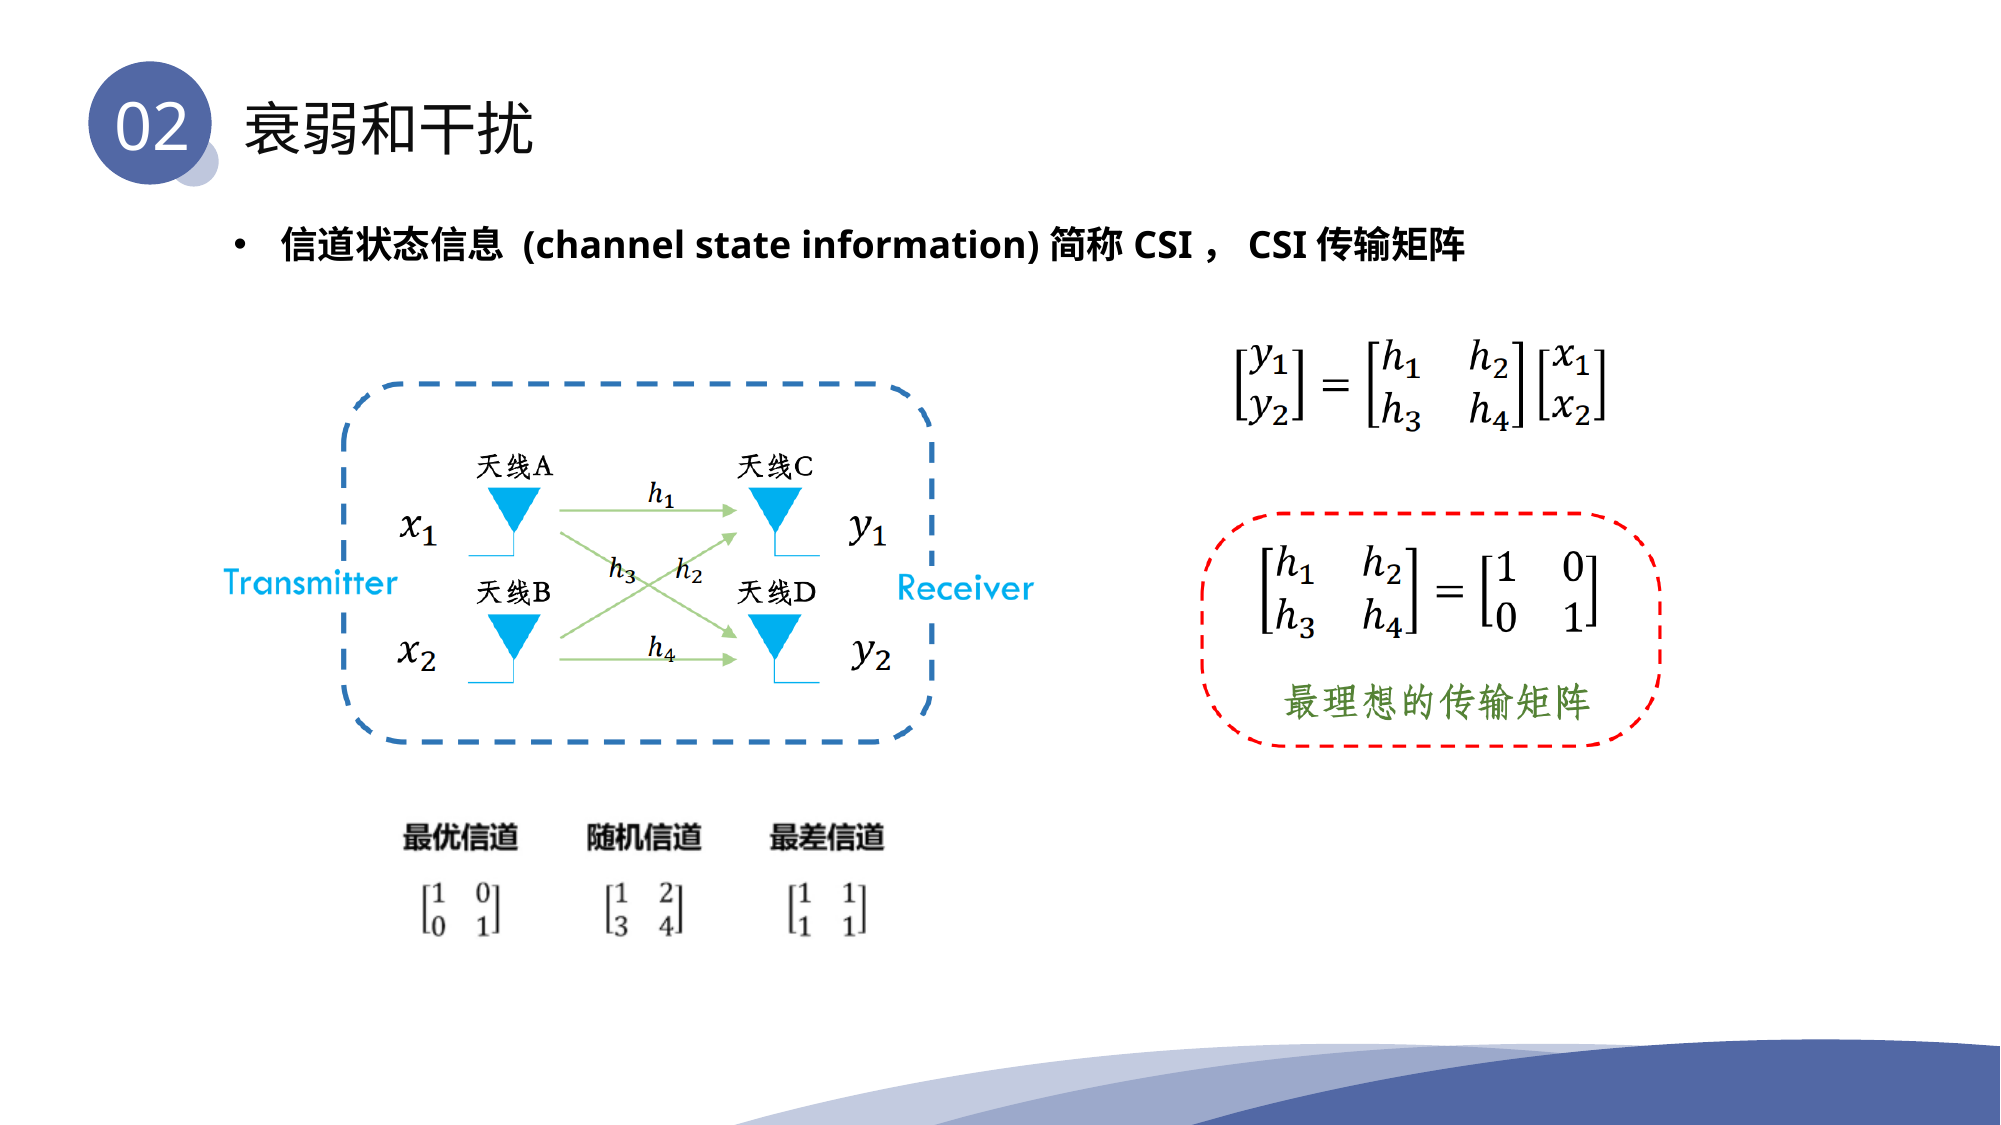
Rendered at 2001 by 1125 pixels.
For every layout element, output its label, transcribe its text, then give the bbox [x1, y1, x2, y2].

picture [218, 294, 1675, 954]
text_box 信道状态信息 (channel state information)简称CSI，CSI传输矩阵 [218, 190, 1790, 274]
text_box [88, 61, 553, 187]
